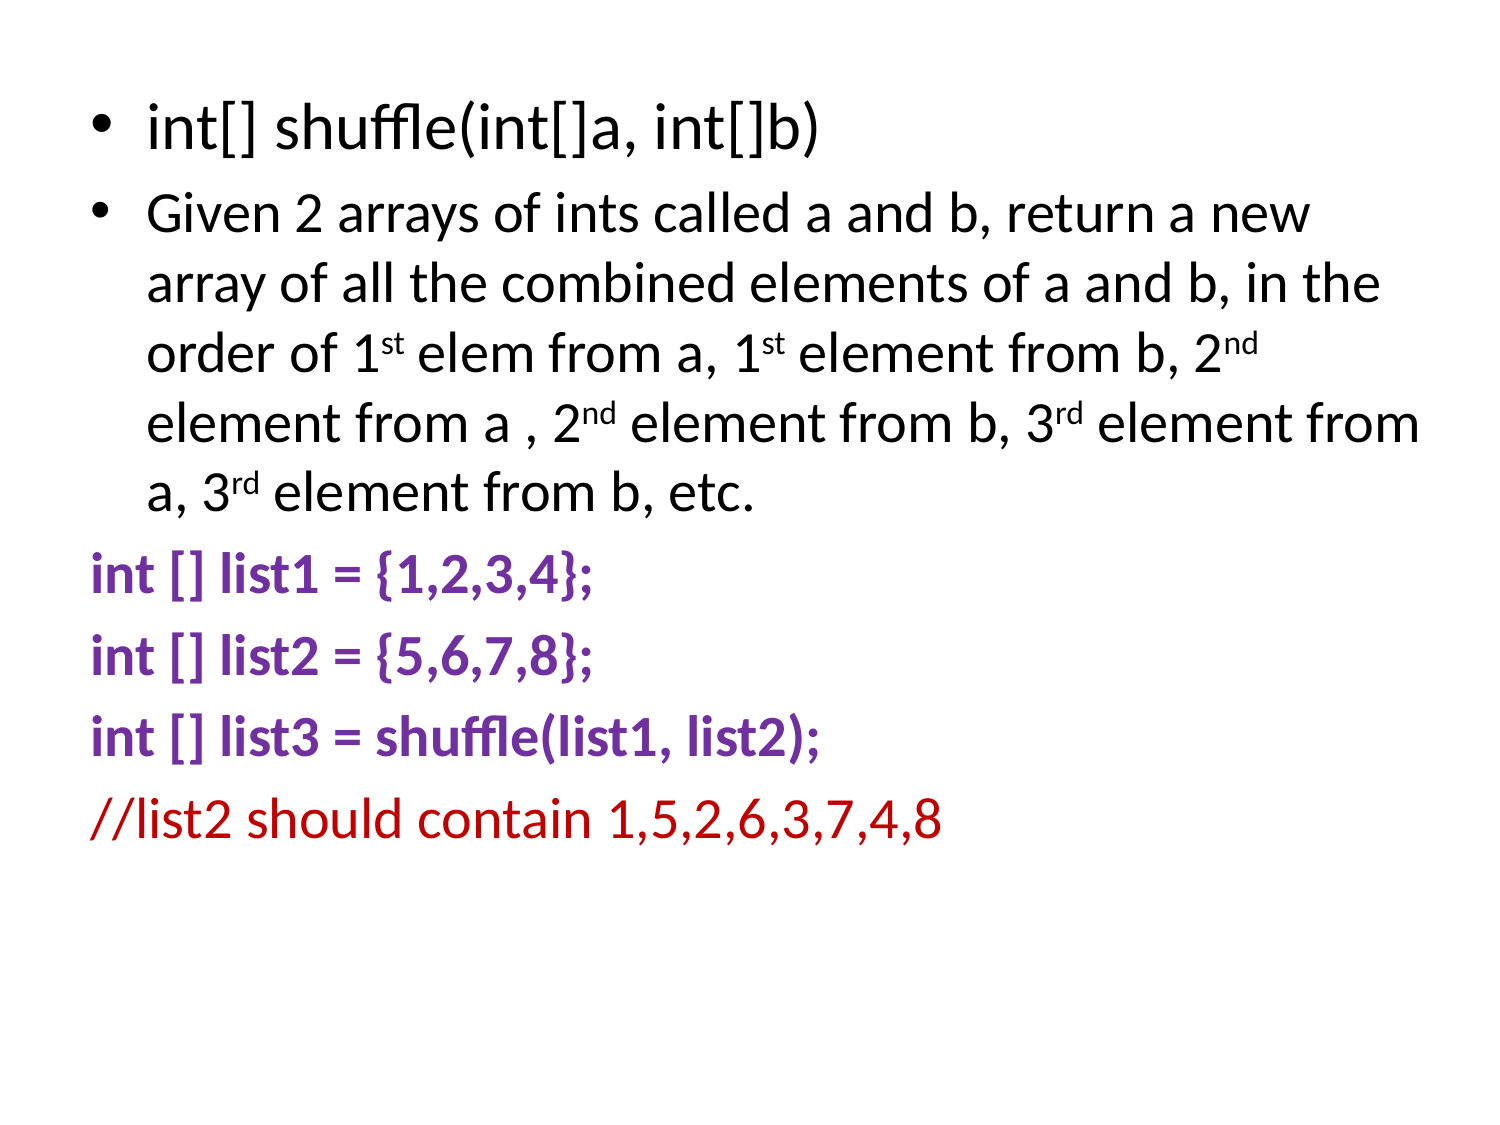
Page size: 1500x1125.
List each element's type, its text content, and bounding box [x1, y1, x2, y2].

list int[] shuffle(int[]a, int[]b) Given 2 arrays of ints called a and b, return a new array of all the combined elements of a and b, in the order of 1st elem from a, 1st element from b, 2nd element from a , 2nd element from b, 3rd element from a, 3rd element from b, etc. int [] list1 = {1,2,3,4}; int [] list2 = {5,6,7,8}; int [] list3 = shuffle(list1, list2); //list2 should contain 1,5,2,6,3,7,4,8 [75, 75, 1438, 1005]
